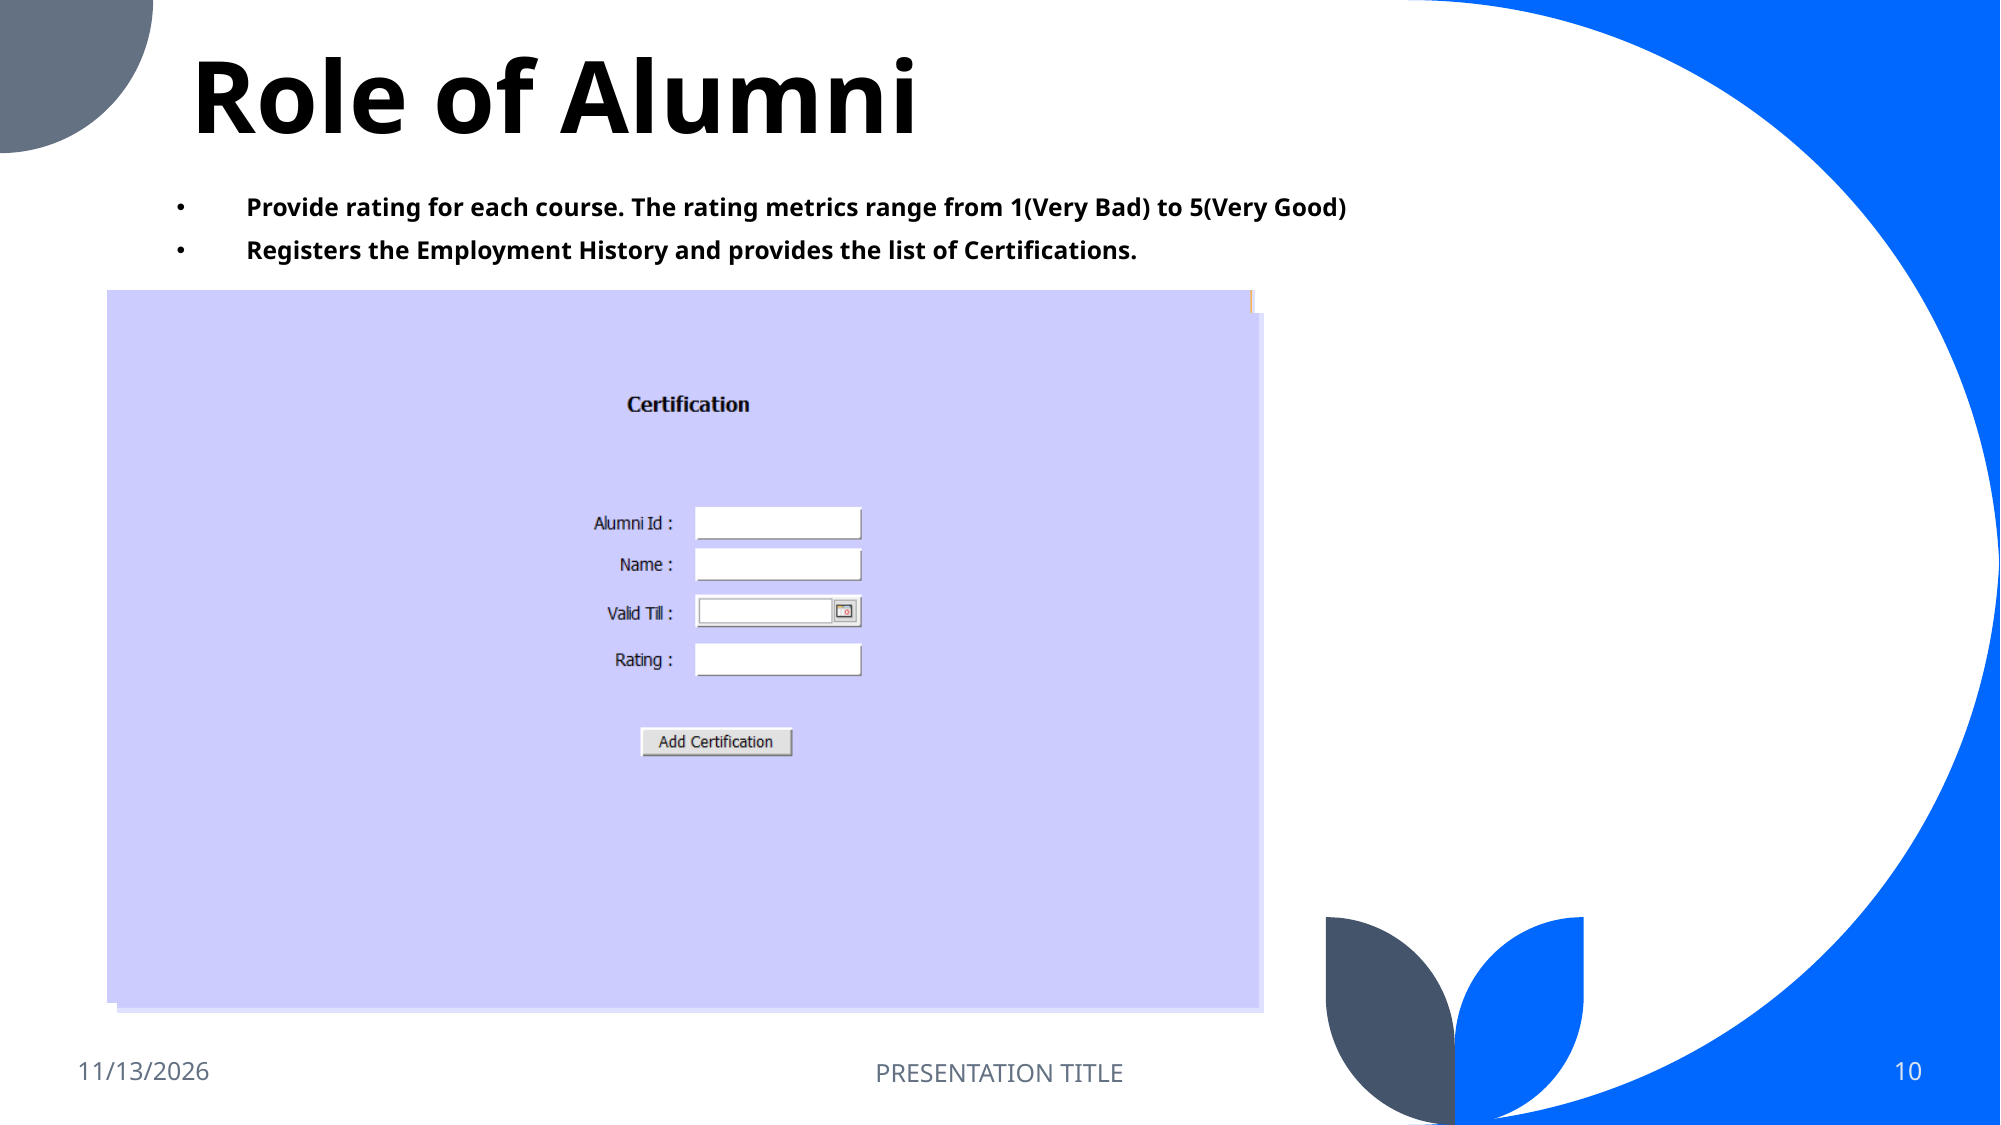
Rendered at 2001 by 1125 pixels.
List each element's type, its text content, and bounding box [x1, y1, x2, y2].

slide_number 10 [1665, 1042, 1938, 1103]
picture [106, 290, 1264, 1013]
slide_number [62, 1042, 513, 1103]
list Provide rating for each course. The rating metrics range from 1(Very Bad) to 5(Very Good) Registers the Employment History and provides the list of Certifications. [161, 187, 1638, 274]
footer PRESENTATION TITLE [662, 1042, 1338, 1103]
title Role of Alumni [175, 25, 1781, 164]
